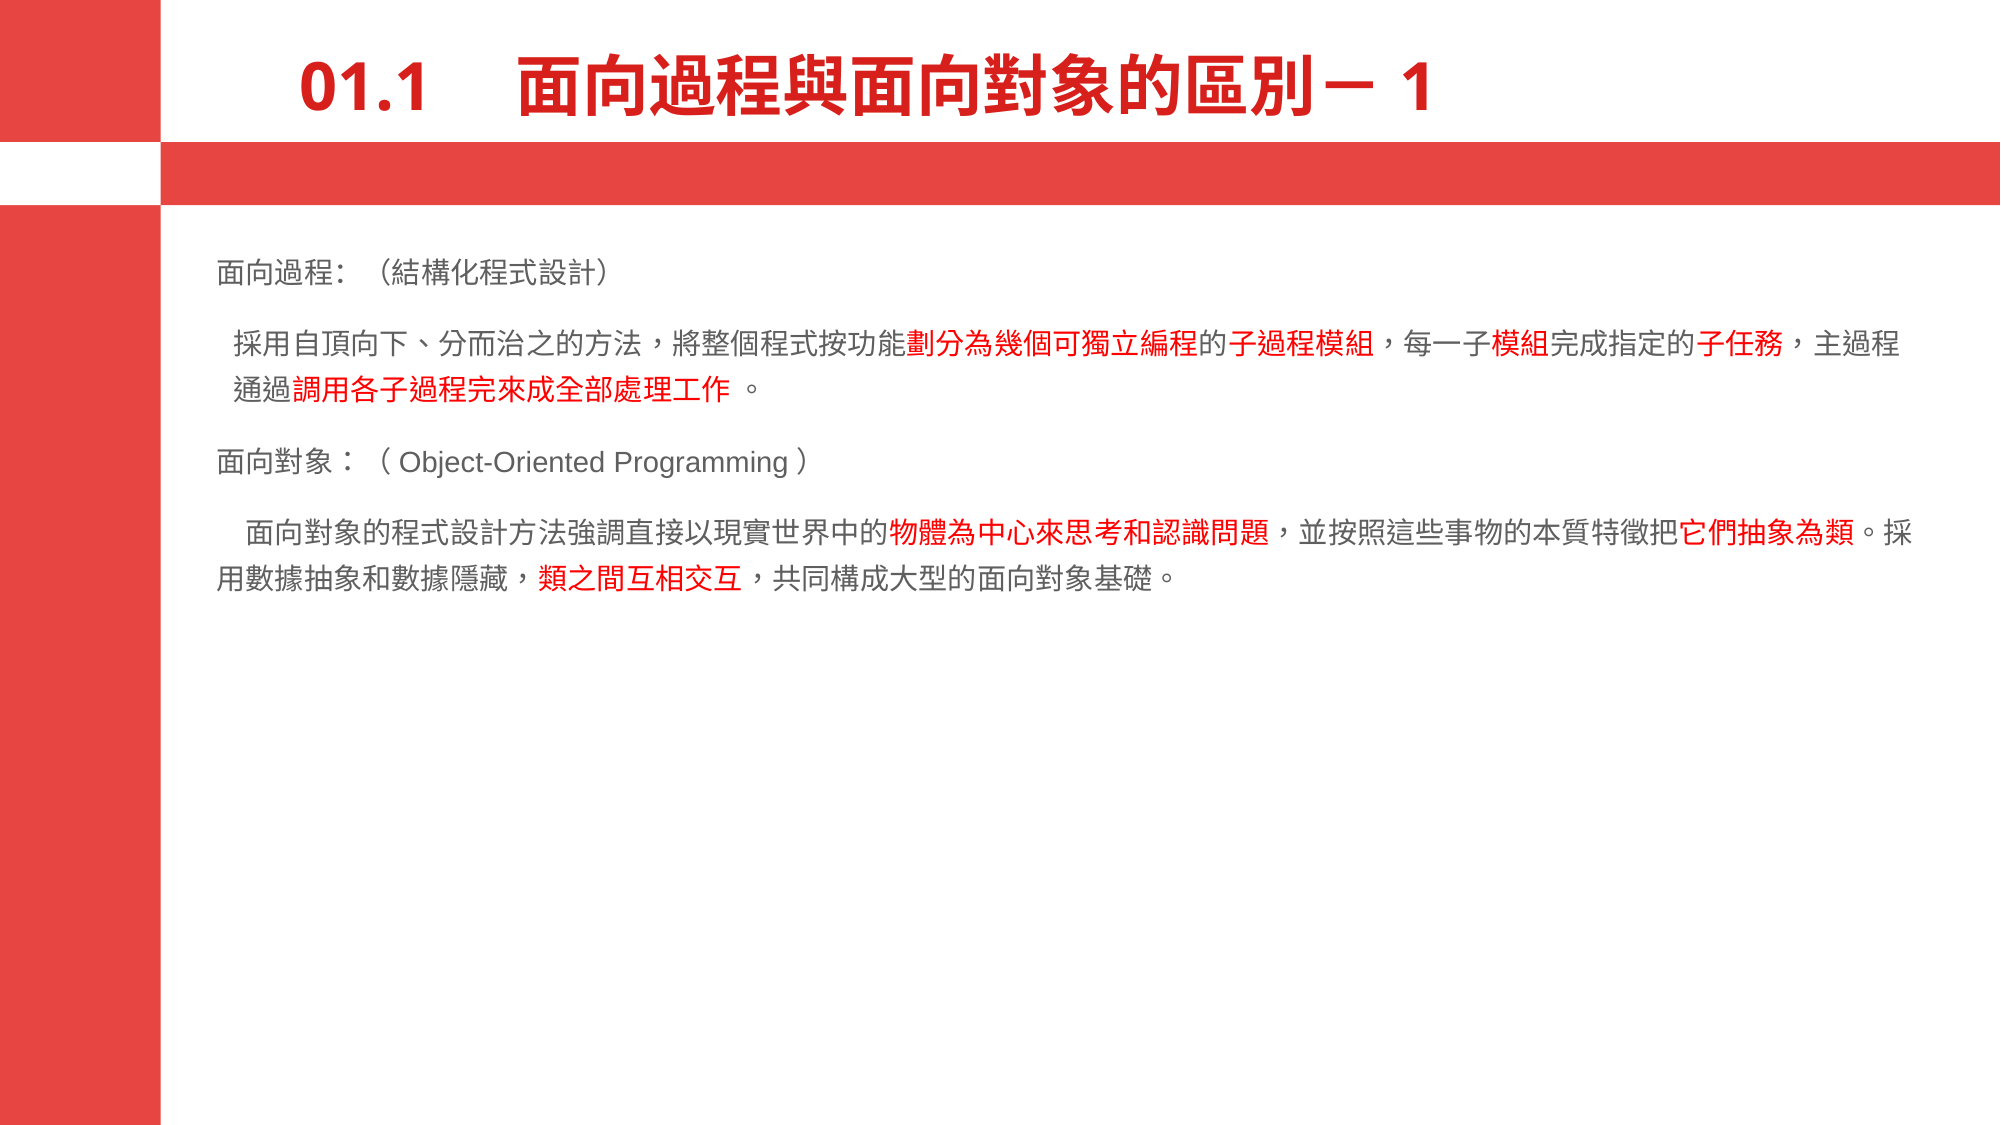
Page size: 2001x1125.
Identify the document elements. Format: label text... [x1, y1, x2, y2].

title 01.1 面向過程與面向對象的區別－1 [201, 16, 1929, 133]
text_box 面向對象的程式設計方法強調直接以現實世界中的物體為中心來思考和認識問題，並按照這些事物的本質特徵把它們抽象為類。採用數據抽象和數據隱藏，類之間互相交互，共同構成大型的面向對象基礎。 [201, 497, 1942, 603]
text_box 面向過程：（結構化程式設計） [201, 236, 1137, 297]
text_box 面向對象：（Object-Oriented Programming） [201, 425, 1137, 486]
text_box 採用自頂向下、分而治之的方法，將整個程式按功能劃分為幾個可獨立編程的子過程模組，每一子模組完成指定的子任務，主過程通過調用各子過程完來成全部處理工作 。 [218, 307, 1943, 414]
